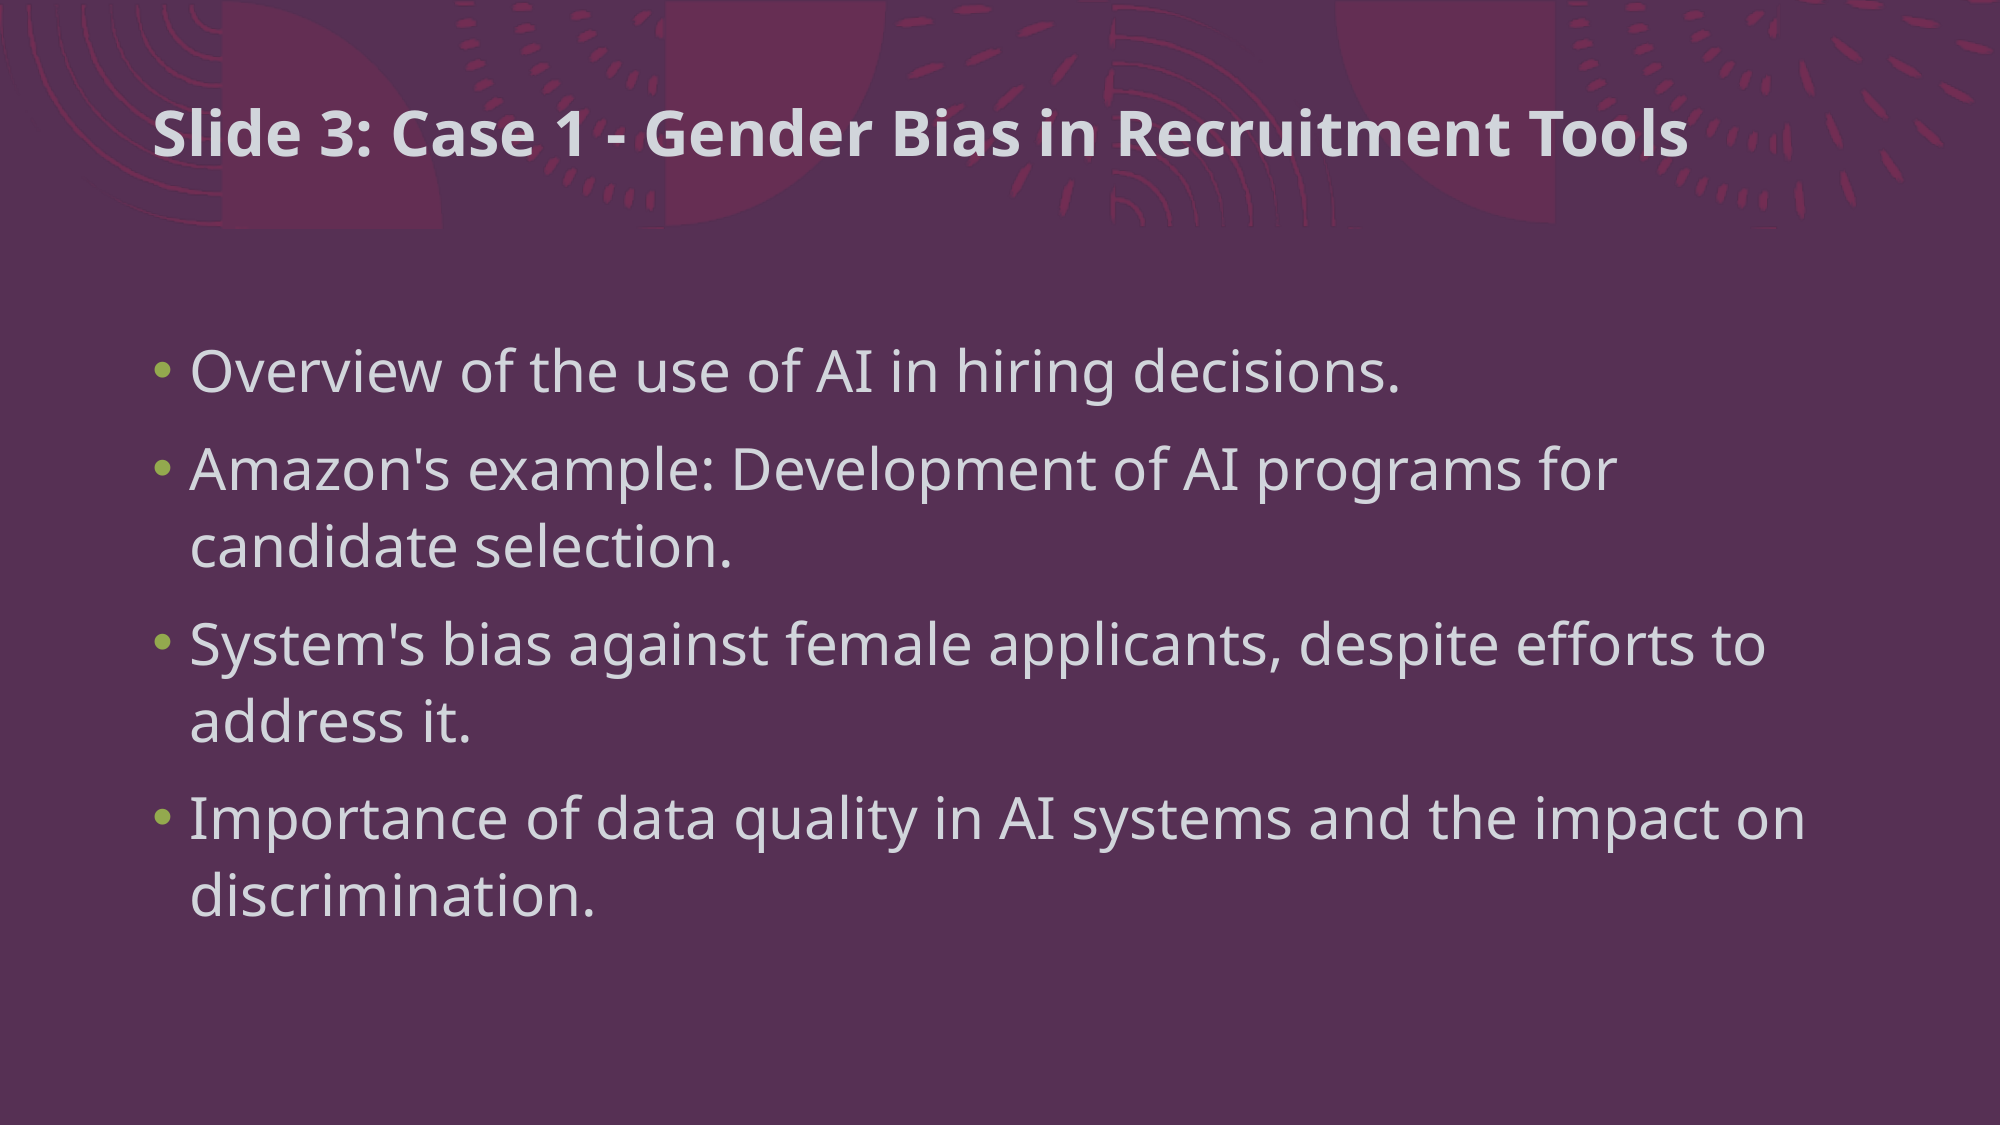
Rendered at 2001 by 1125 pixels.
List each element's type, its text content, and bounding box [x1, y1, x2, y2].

list Overview of the use of AI in hiring decisions. Amazon's example: Development of AI programs for candidate selection. System's bias against female applicants, despite efforts to address it. Importance of data quality in AI systems and the impact on discrimination. [137, 319, 1863, 1009]
title Slide 3: Case 1 - Gender Bias in Recruitment Tools [137, 60, 1863, 278]
